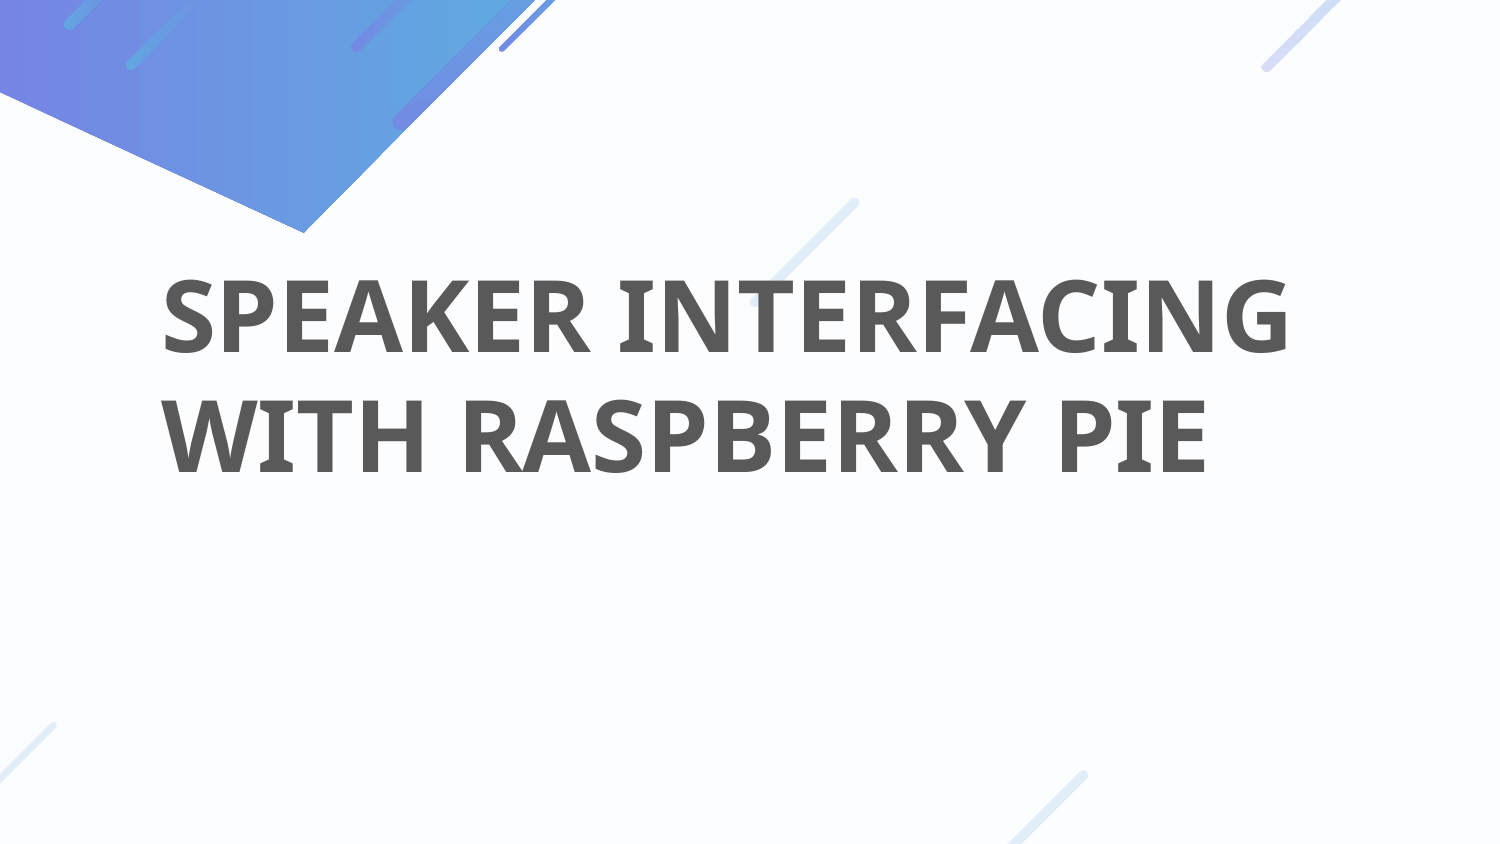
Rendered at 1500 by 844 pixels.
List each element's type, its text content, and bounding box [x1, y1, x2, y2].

title SPEAKER INTERFACING WITH RASPBERRY PIE [146, 240, 1354, 500]
